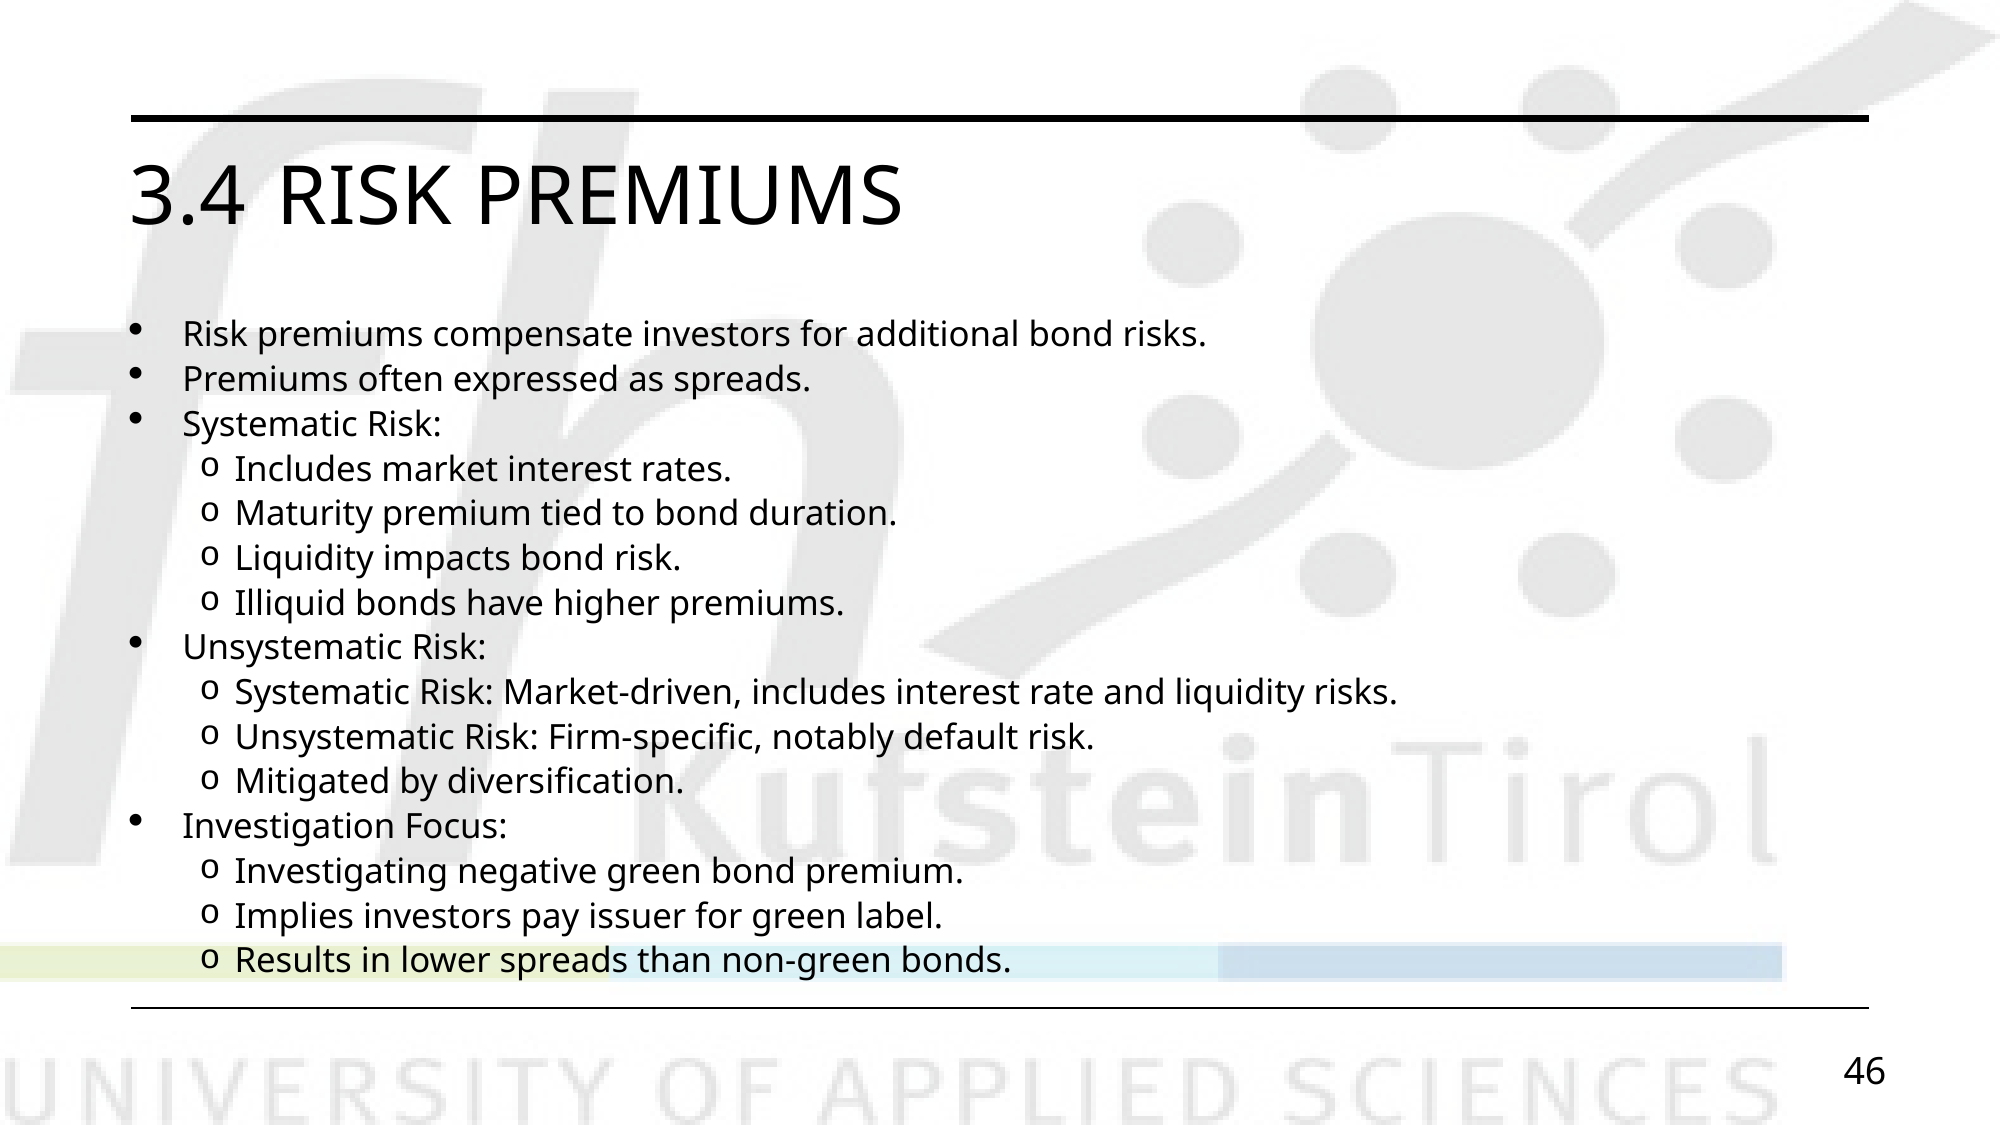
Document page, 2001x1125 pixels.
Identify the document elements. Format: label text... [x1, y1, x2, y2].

slide_number 46 [1791, 1042, 1902, 1103]
list Risk premiums compensate investors for additional bond risks. Premiums often expressed as spreads. Systematic Risk: Includes market interest rates. Maturity premium tied to bond duration. Liquidity impacts bond risk. Illiquid bonds have higher premiums. Unsystematic Risk: Systematic Risk: Market-driven, includes interest rate and liquidity risks. Unsystematic Risk: Firm-specific, notably default risk. Mitigated by diversification. Investigation Focus: Investigating negative green bond premium. Implies investors pay issuer for green label. Results in lower spreads than non-green bonds. [114, 301, 1869, 989]
title 3.4 Risk Premiums [114, 136, 1869, 249]
